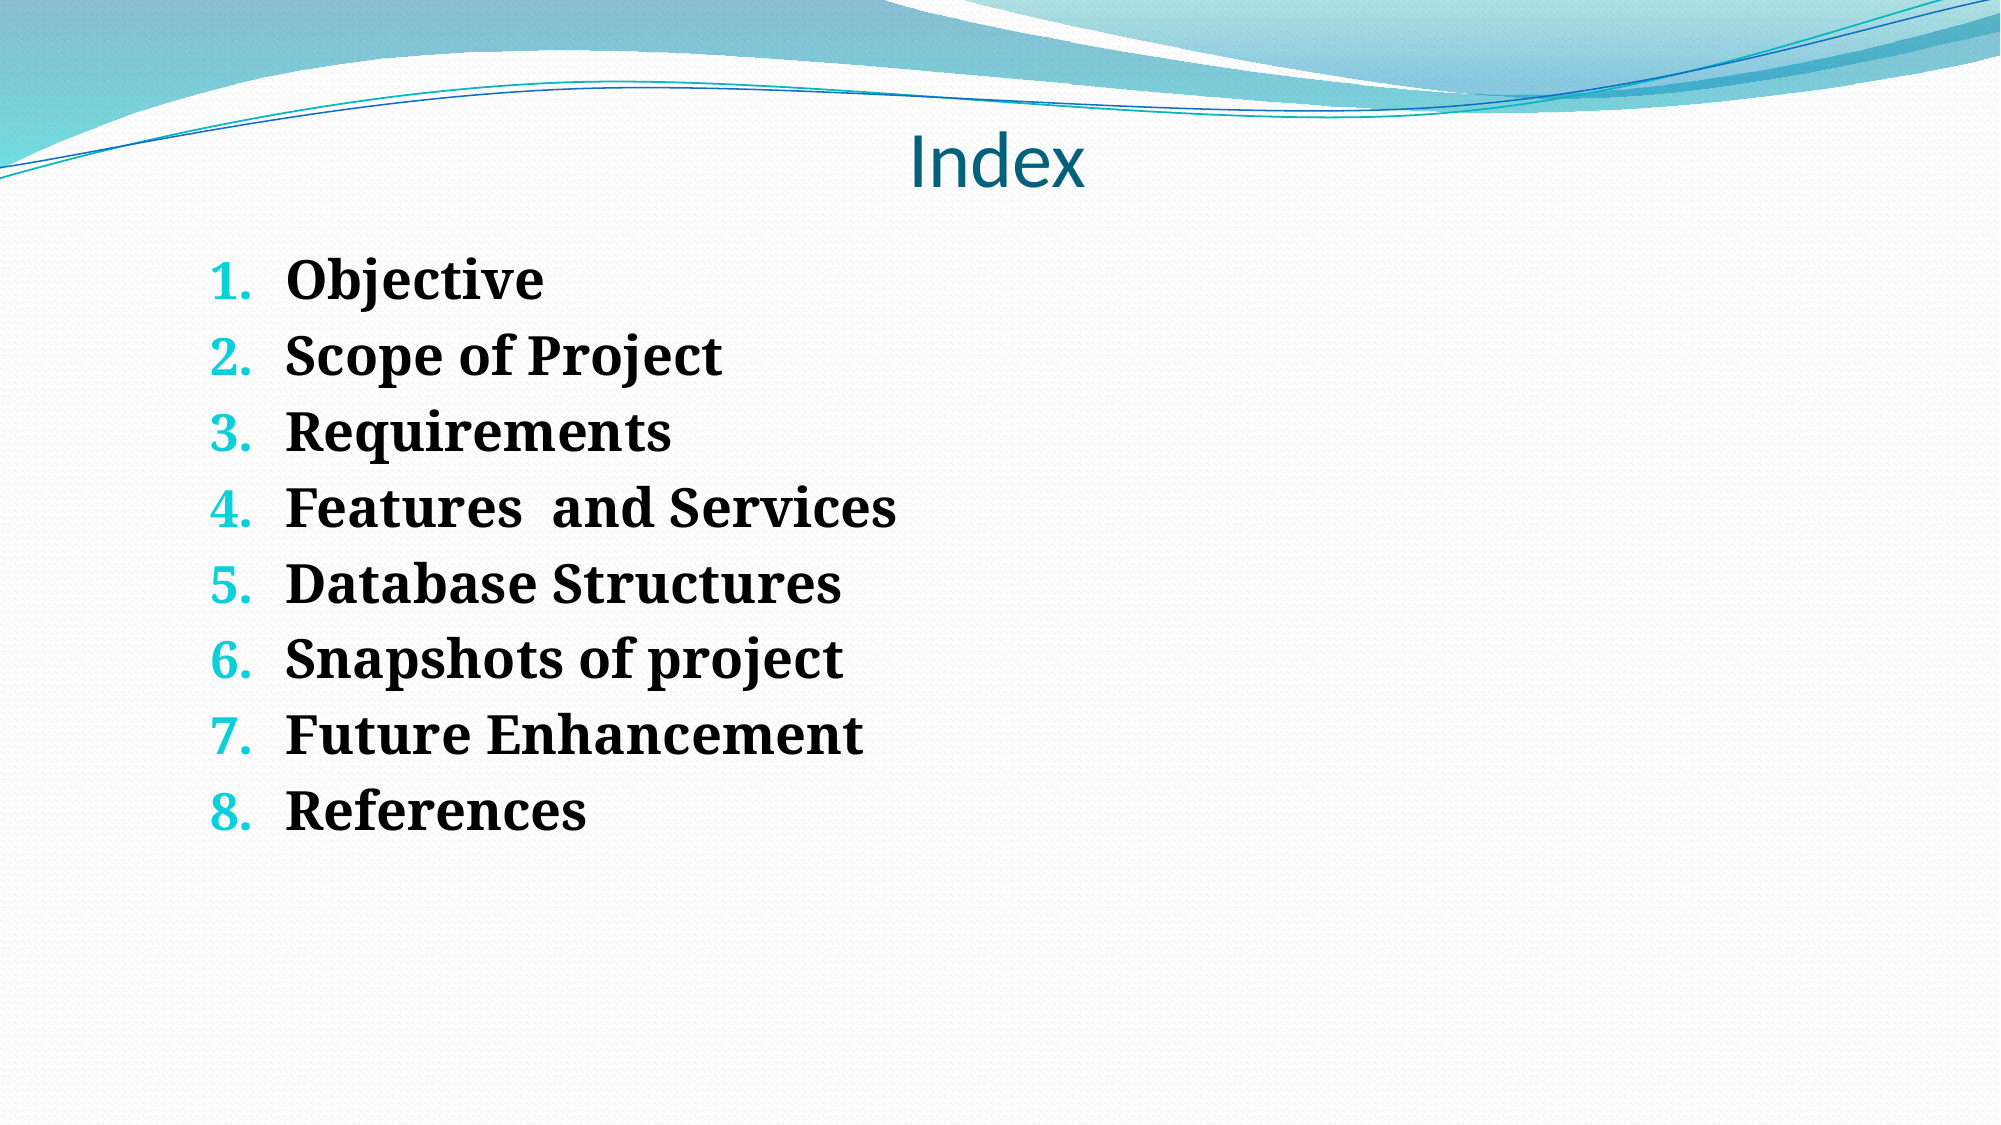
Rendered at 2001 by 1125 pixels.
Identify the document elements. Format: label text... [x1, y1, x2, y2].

list Objective Scope of Project Requirements Features and Services Database Structures Snapshots of project Future Enhancement References [187, 237, 1808, 1000]
title Index [187, 99, 1808, 204]
